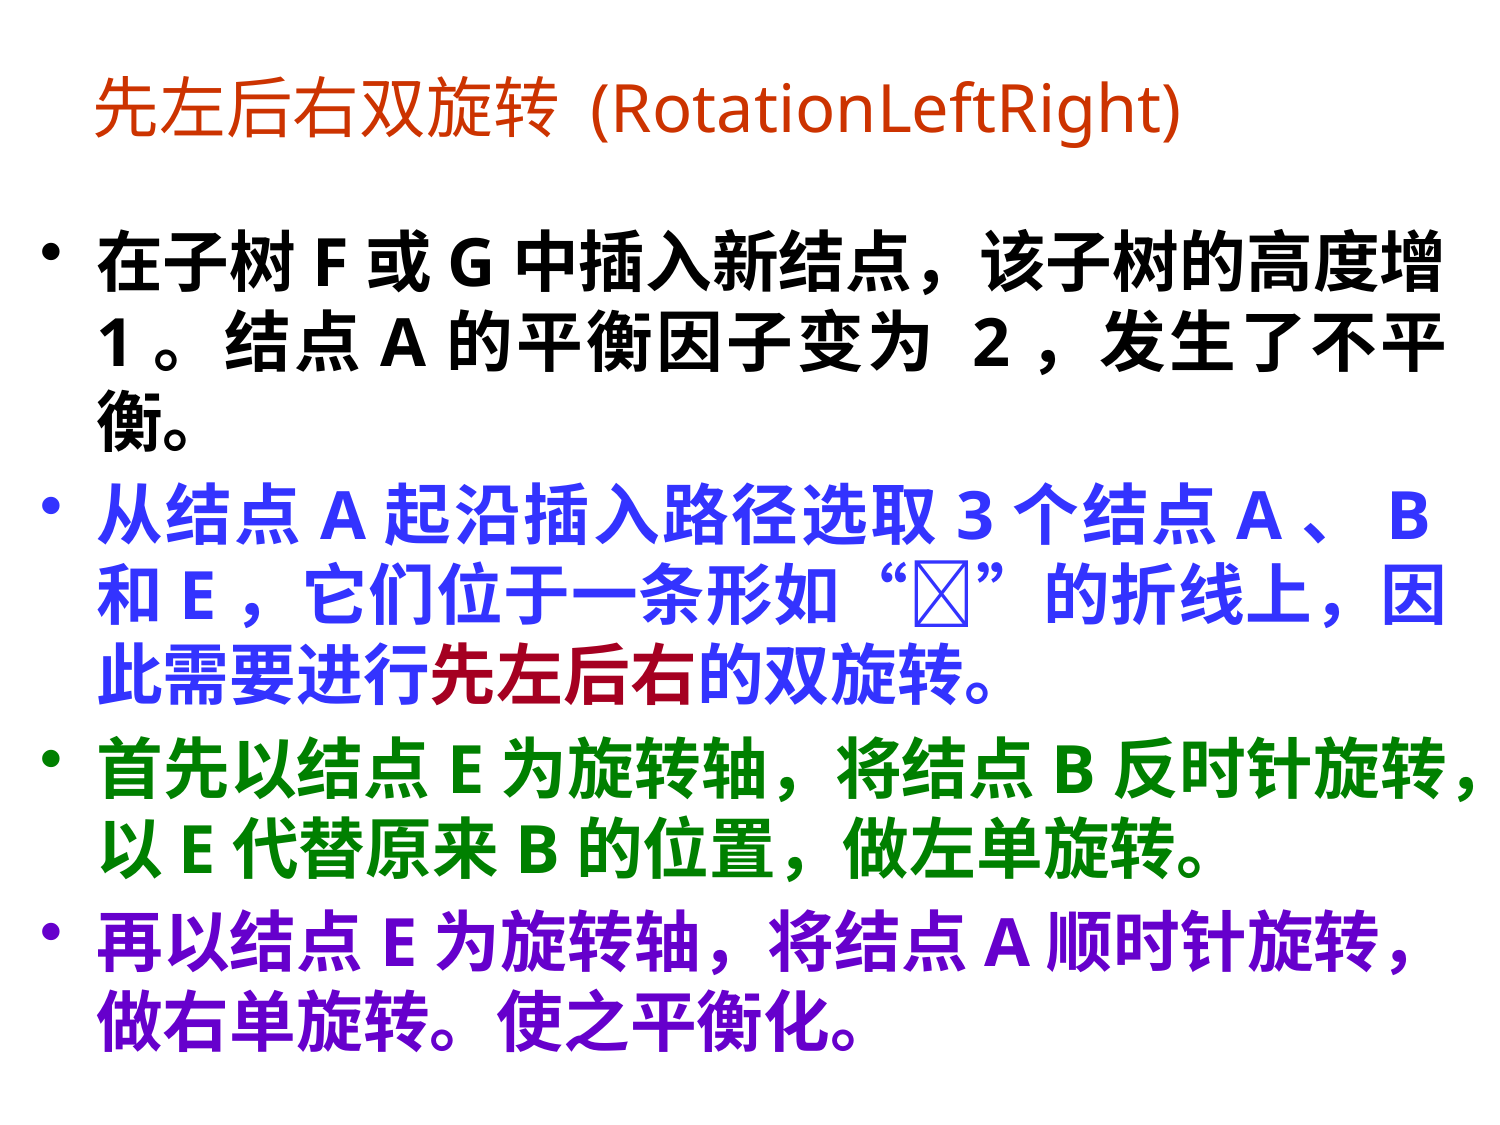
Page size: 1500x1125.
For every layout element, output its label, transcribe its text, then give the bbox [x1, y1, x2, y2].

list 在子树F或G中插入新结点，该子树的高度增1。结点A的平衡因子变为 2，发生了不平衡。 从结点A起沿插入路径选取3个结点A、B和E，它们位于一条形如“”的折线上，因此需要进行先左后右的双旋转。 首先以结点E为旋转轴，将结点B反时针旋转，以E代替原来B的位置，做左单旋转。 再以结点E为旋转轴，将结点A顺时针旋转，做右单旋转。使之平衡化。 [24, 212, 1463, 1000]
title 先左后右双旋转 (RotationLeftRight) [24, 62, 1250, 150]
